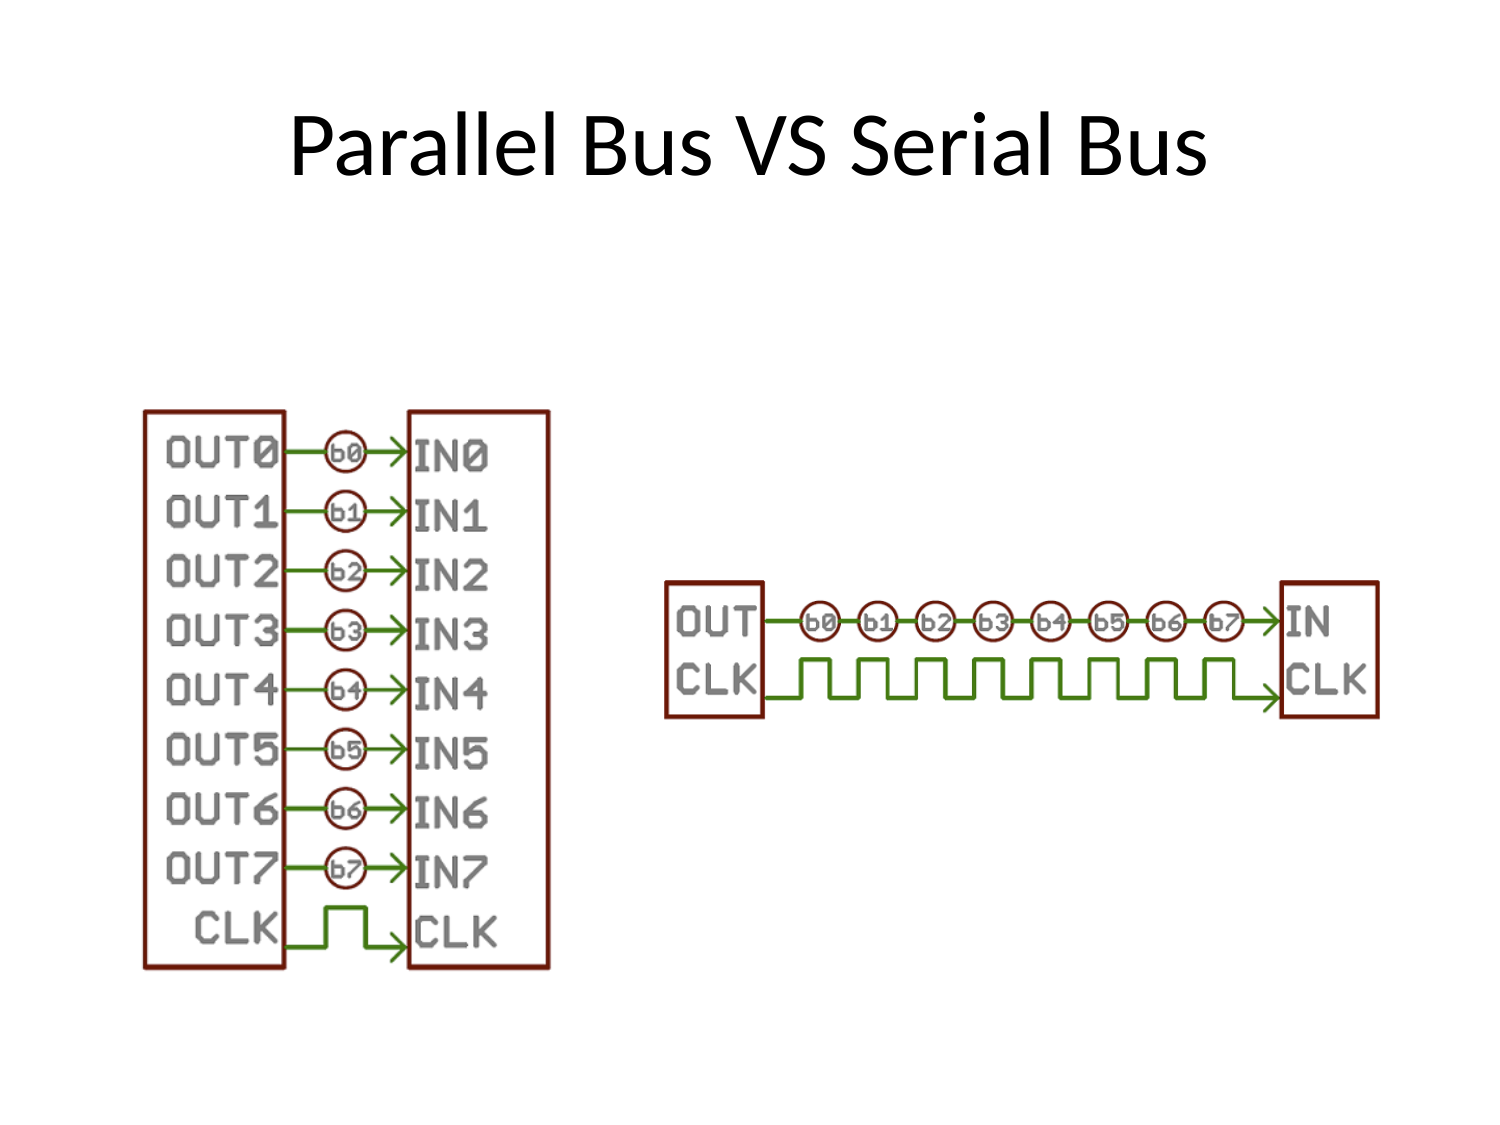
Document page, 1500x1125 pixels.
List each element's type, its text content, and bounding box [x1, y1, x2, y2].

title Parallel Bus VS Serial Bus [75, 45, 1425, 233]
picture [659, 574, 1387, 729]
picture [134, 399, 563, 987]
